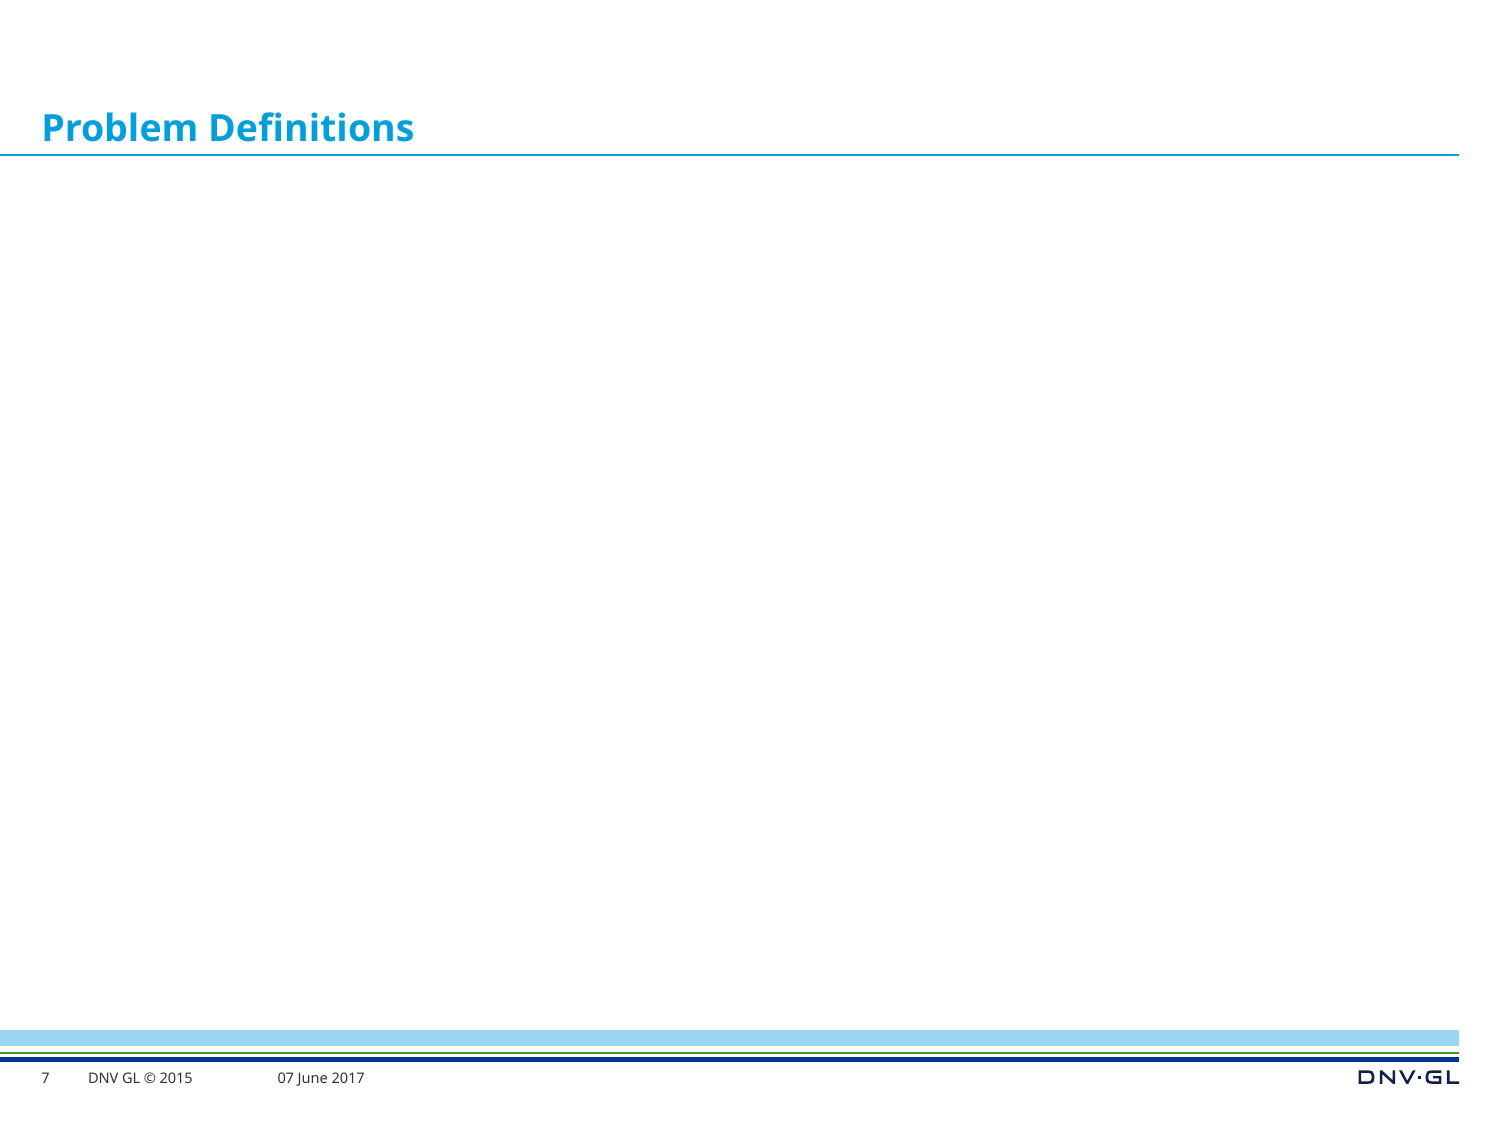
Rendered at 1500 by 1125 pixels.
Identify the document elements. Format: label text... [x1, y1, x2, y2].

title Problem Definitions [41, 39, 1459, 150]
slide_number 7 [41, 1069, 81, 1099]
